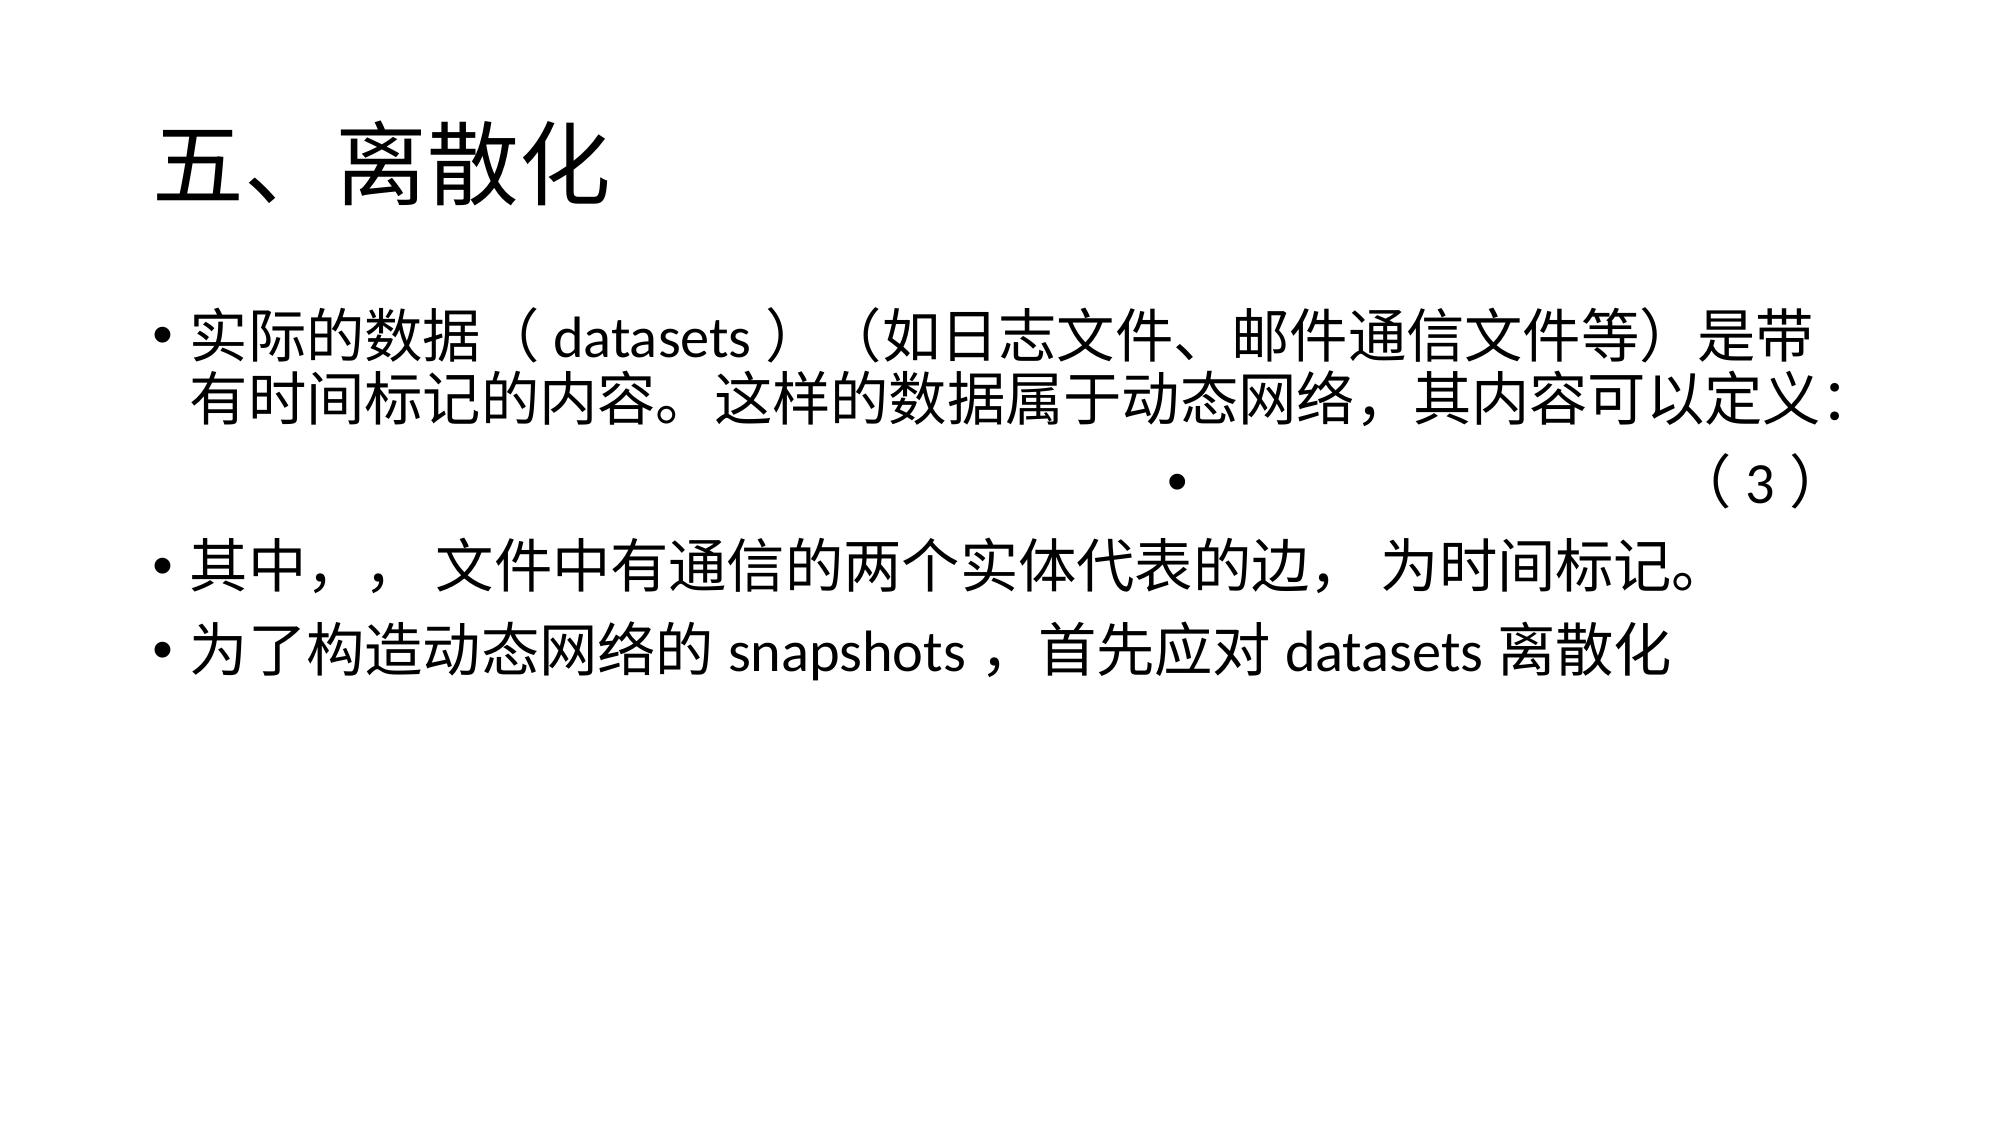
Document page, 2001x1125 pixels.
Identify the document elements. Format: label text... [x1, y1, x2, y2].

title 五、离散化 [137, 59, 1863, 278]
